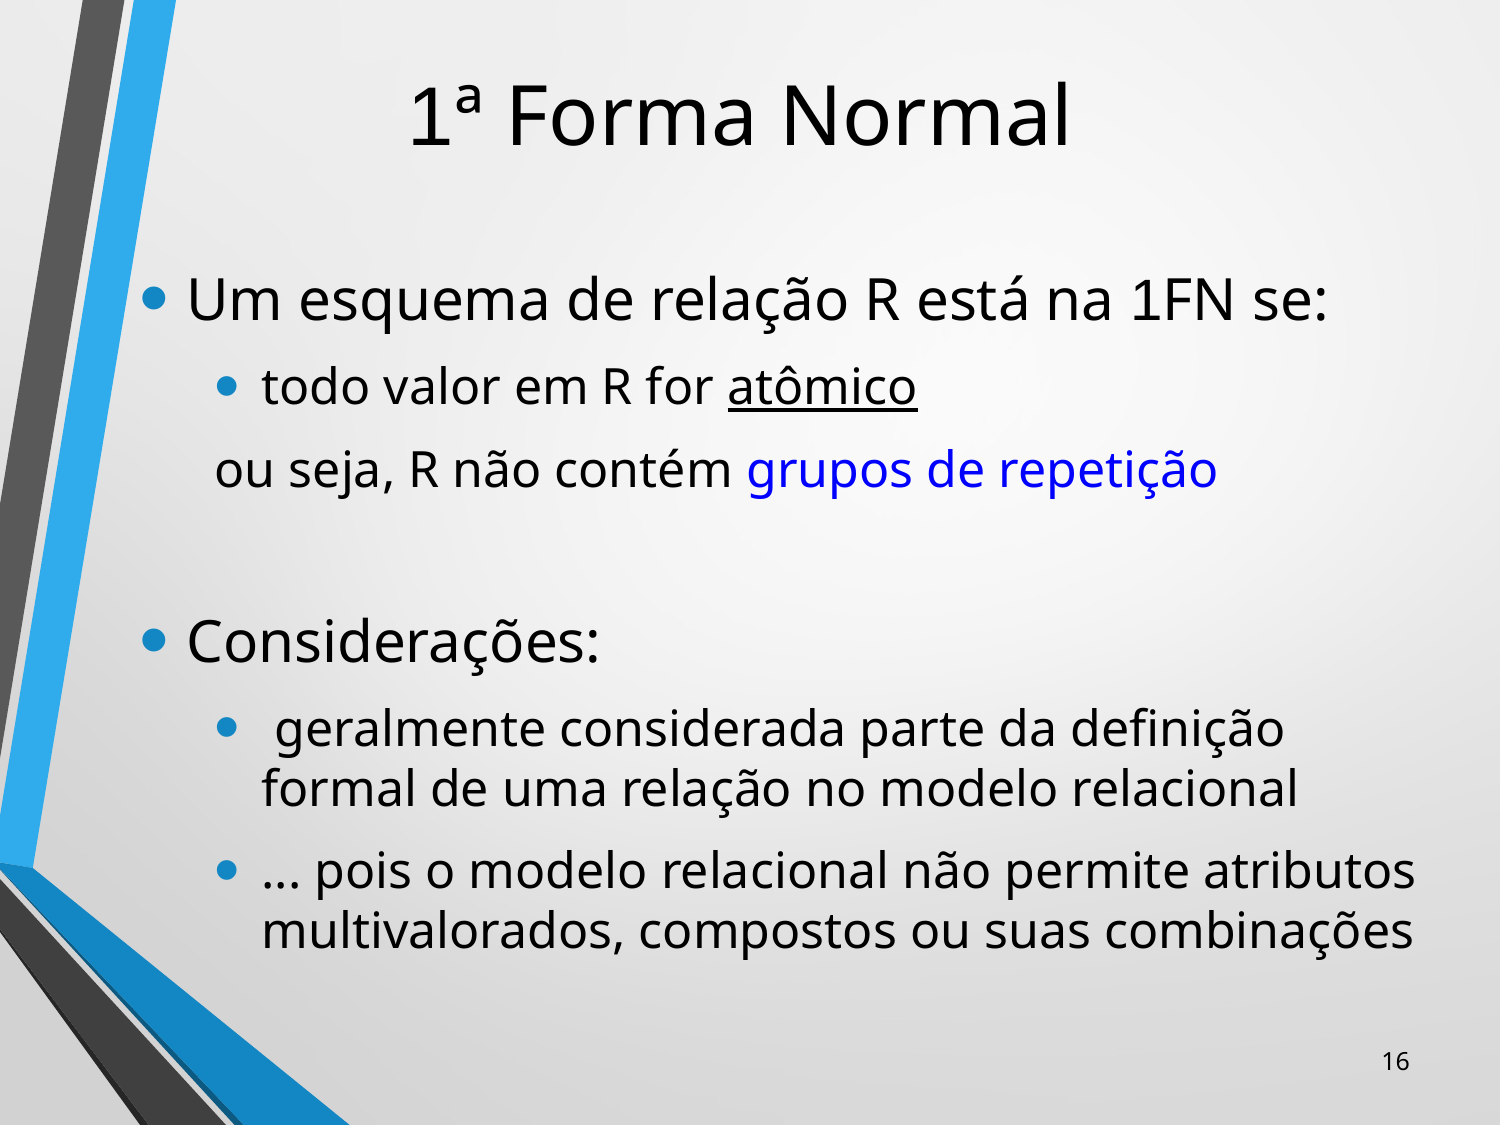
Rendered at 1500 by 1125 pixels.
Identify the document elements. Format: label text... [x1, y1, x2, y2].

list Um esquema de relação R está na 1FN se: todo valor em R for atômico ou seja, R não contém grupos de repetição Considerações: geralmente considerada parte da definição formal de uma relação no modelo relacional ... pois o modelo relacional não permite atributos multivalorados, compostos ou suas combinações [124, 209, 1447, 1083]
slide_number 16 [1074, 1025, 1425, 1100]
title 1ª Forma Normal [76, 0, 1427, 225]
